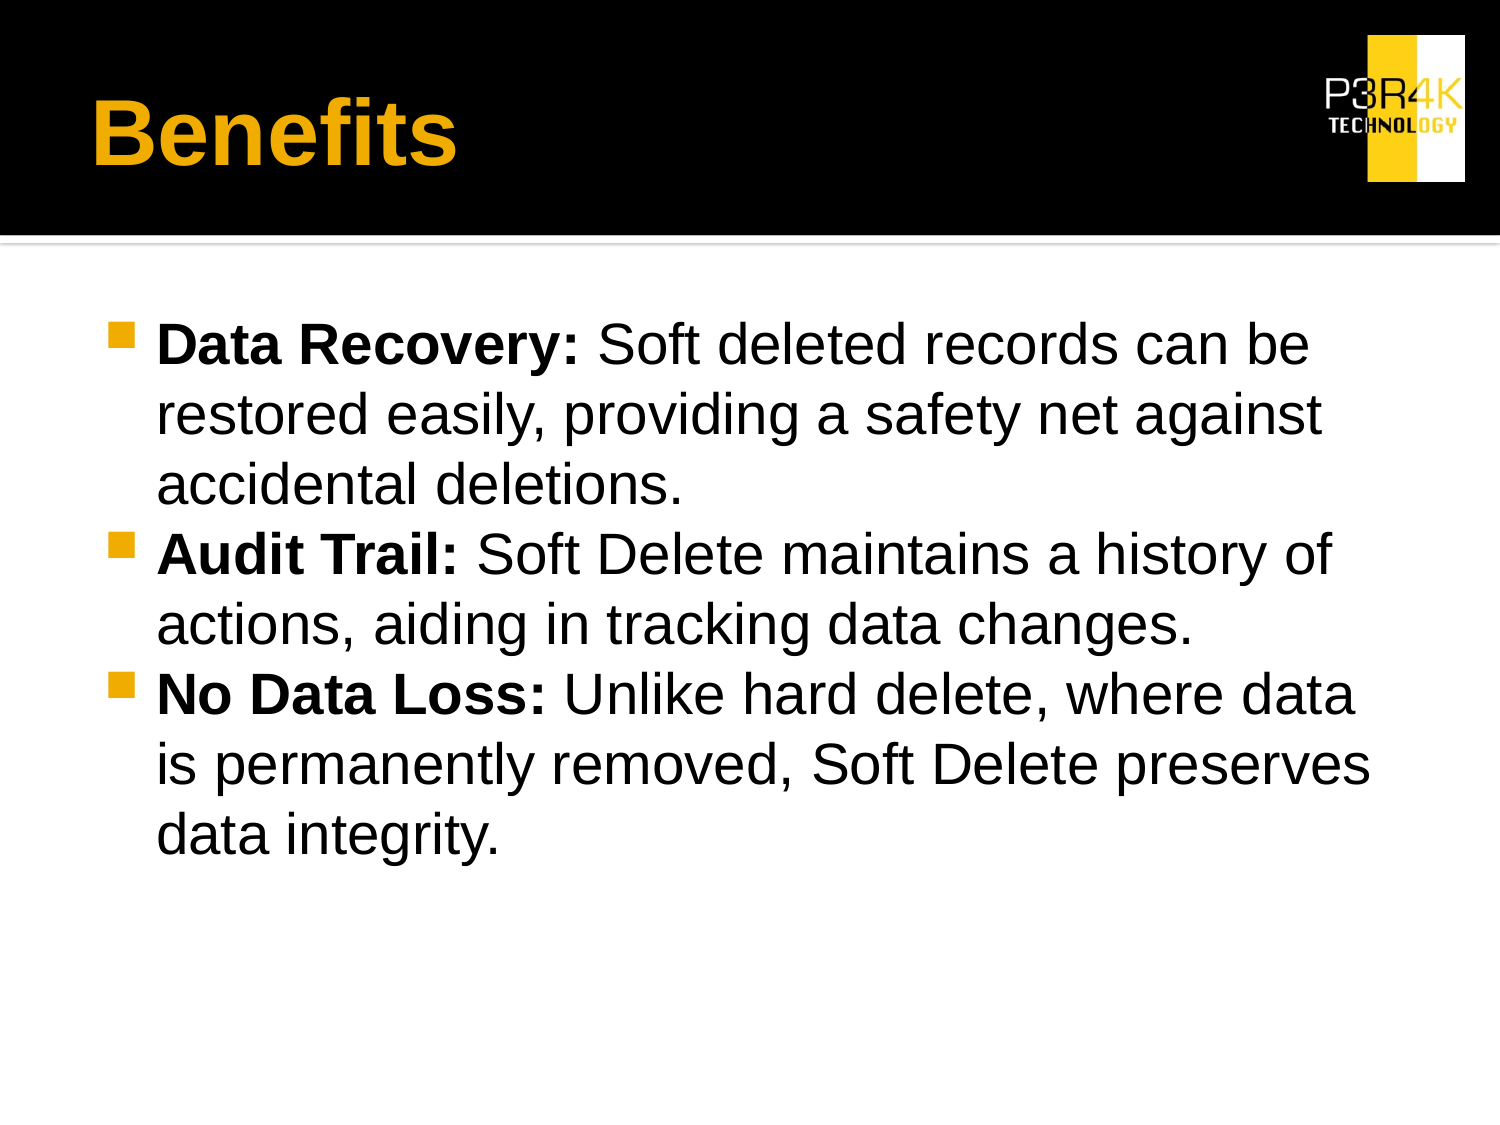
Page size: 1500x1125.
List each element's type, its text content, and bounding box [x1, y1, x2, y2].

picture [1425, 35, 1465, 182]
list Data Recovery: Soft deleted records can be restored easily, providing a safety net against accidental deletions. Audit Trail: Soft Delete maintains a history of actions, aiding in tracking data changes. No Data Loss: Unlike hard delete, where data is permanently removed, Soft Delete preserves data integrity. [75, 291, 1425, 1050]
title Benefits [75, 25, 1425, 231]
